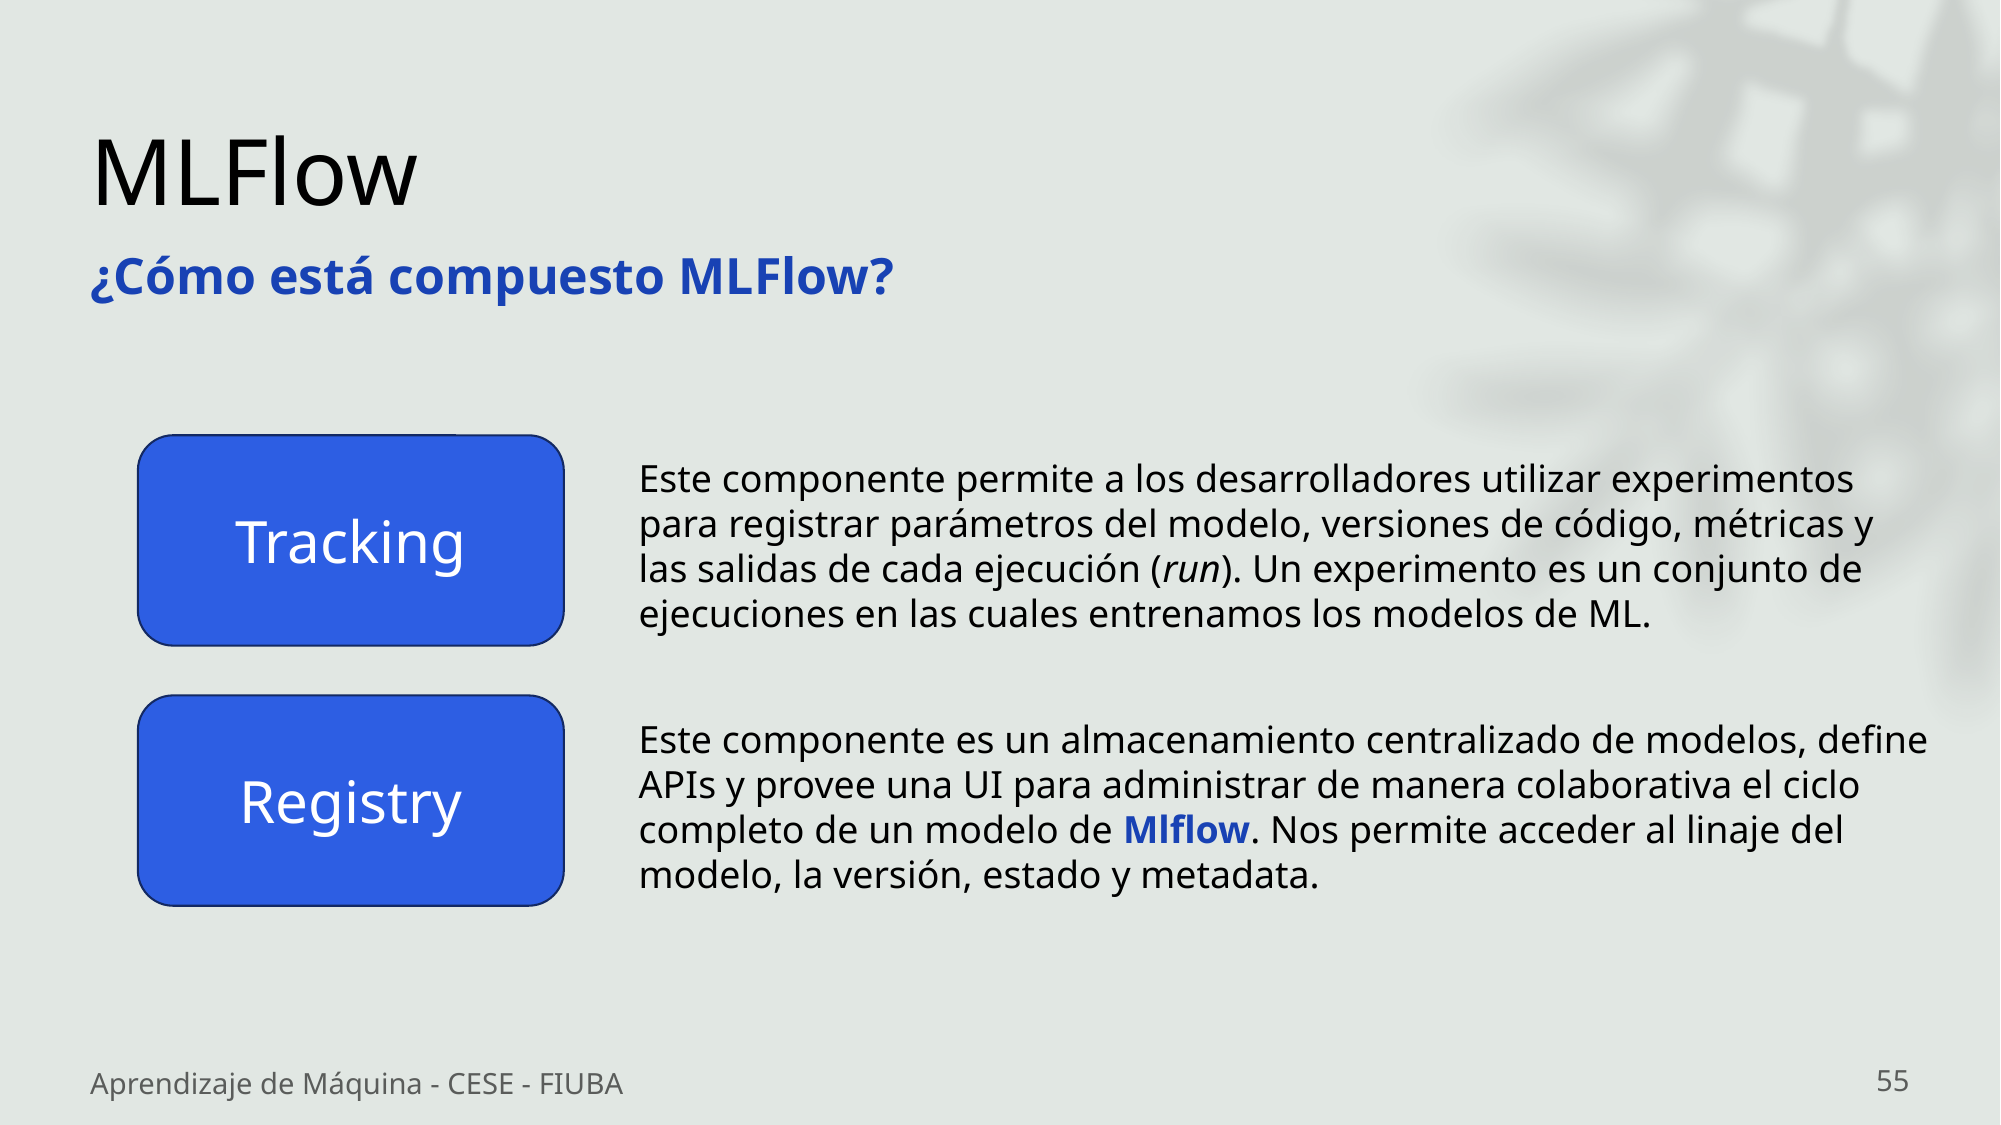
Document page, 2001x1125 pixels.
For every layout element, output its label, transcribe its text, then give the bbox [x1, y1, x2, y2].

title MLFlow [75, 60, 1863, 237]
text_box ¿Cómo está compuesto MLFlow? [75, 237, 1925, 313]
text_box Este componente es un almacenamiento centralizado de modelos, define APIs y provee una UI para administrar de manera colaborativa el ciclo completo de un modelo de Mlflow. Nos permite acceder al linaje del modelo, la versión, estado y metadata. [624, 708, 1948, 904]
text_box Registry [136, 694, 565, 907]
text_box Este componente permite a los desarrolladores utilizar experimentos para registrar parámetros del modelo, versiones de código, métricas y las salidas de cada ejecución (run). Un experimento es un conjunto de ejecuciones en las cuales entrenamos los modelos de ML. [624, 447, 1948, 643]
footer Aprendizaje de Máquina - CESE - FIUBA [75, 1052, 751, 1113]
slide_number 55 [1474, 1052, 1925, 1113]
text_box Tracking [136, 434, 565, 647]
